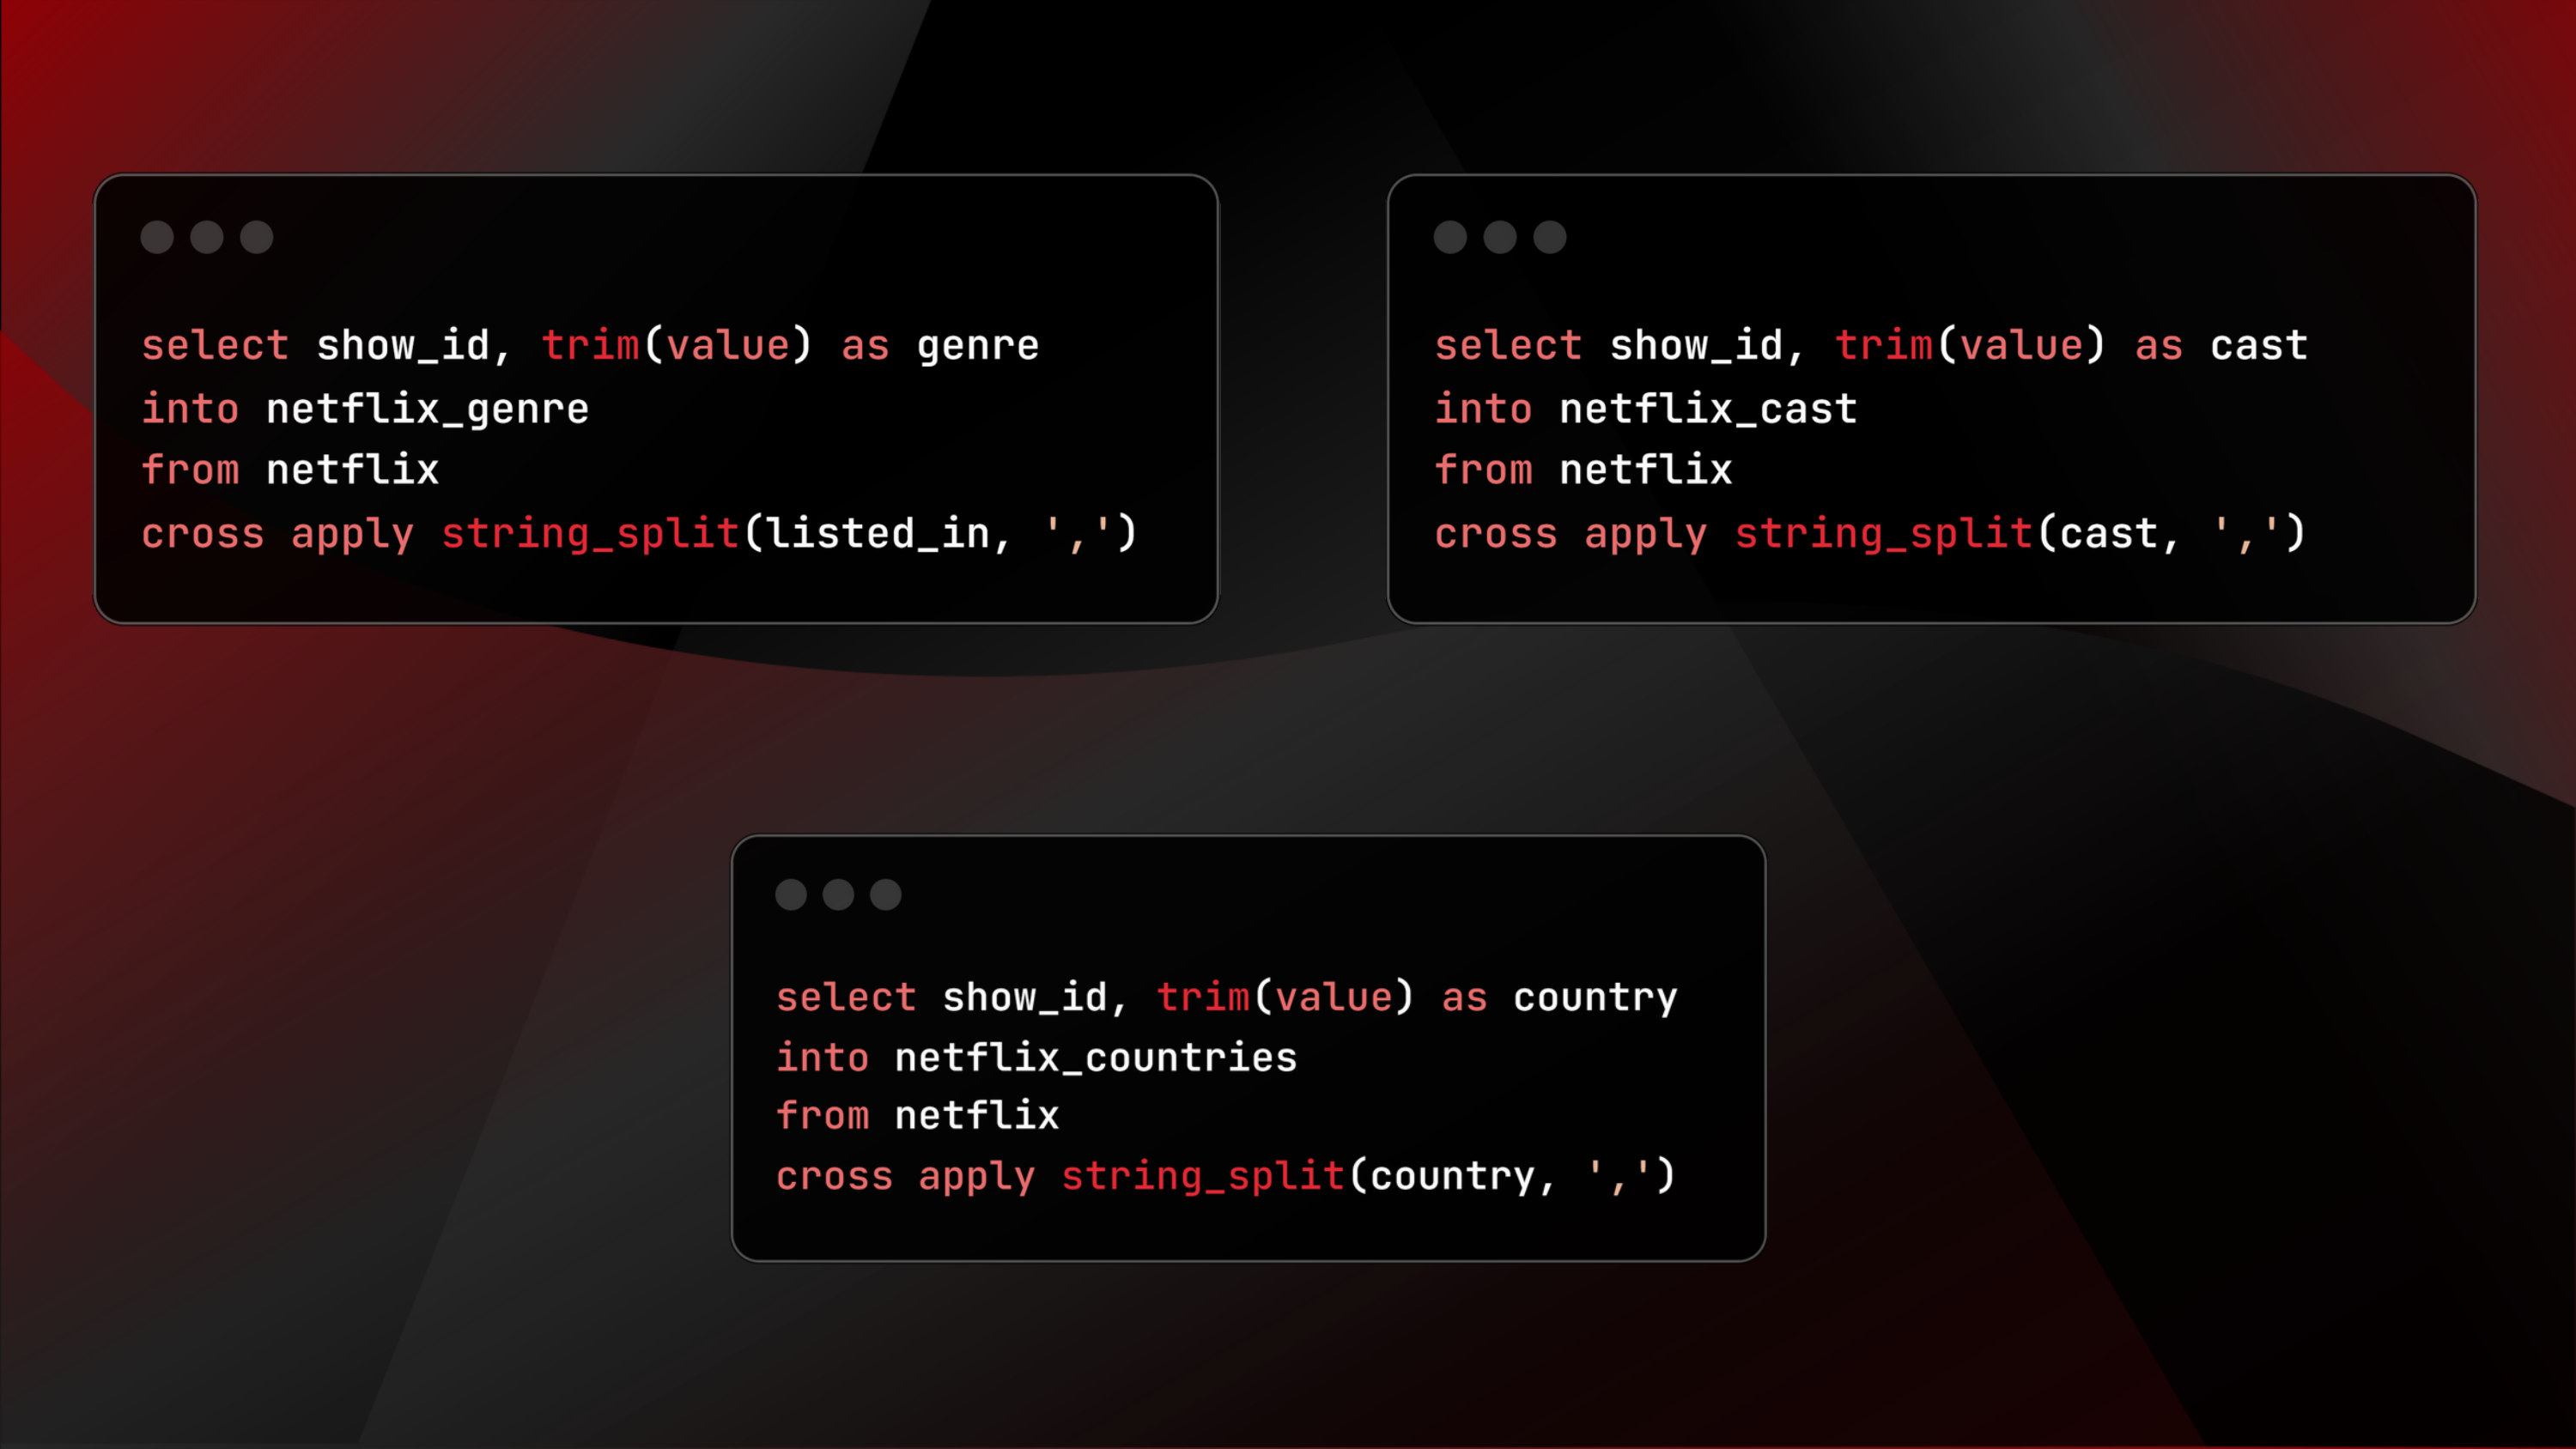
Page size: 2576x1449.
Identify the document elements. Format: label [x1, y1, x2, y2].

text_box [565, 669, 1933, 1428]
text_box [1212, 0, 2576, 799]
text_box [0, 0, 1212, 799]
text_box [0, 799, 2576, 1449]
